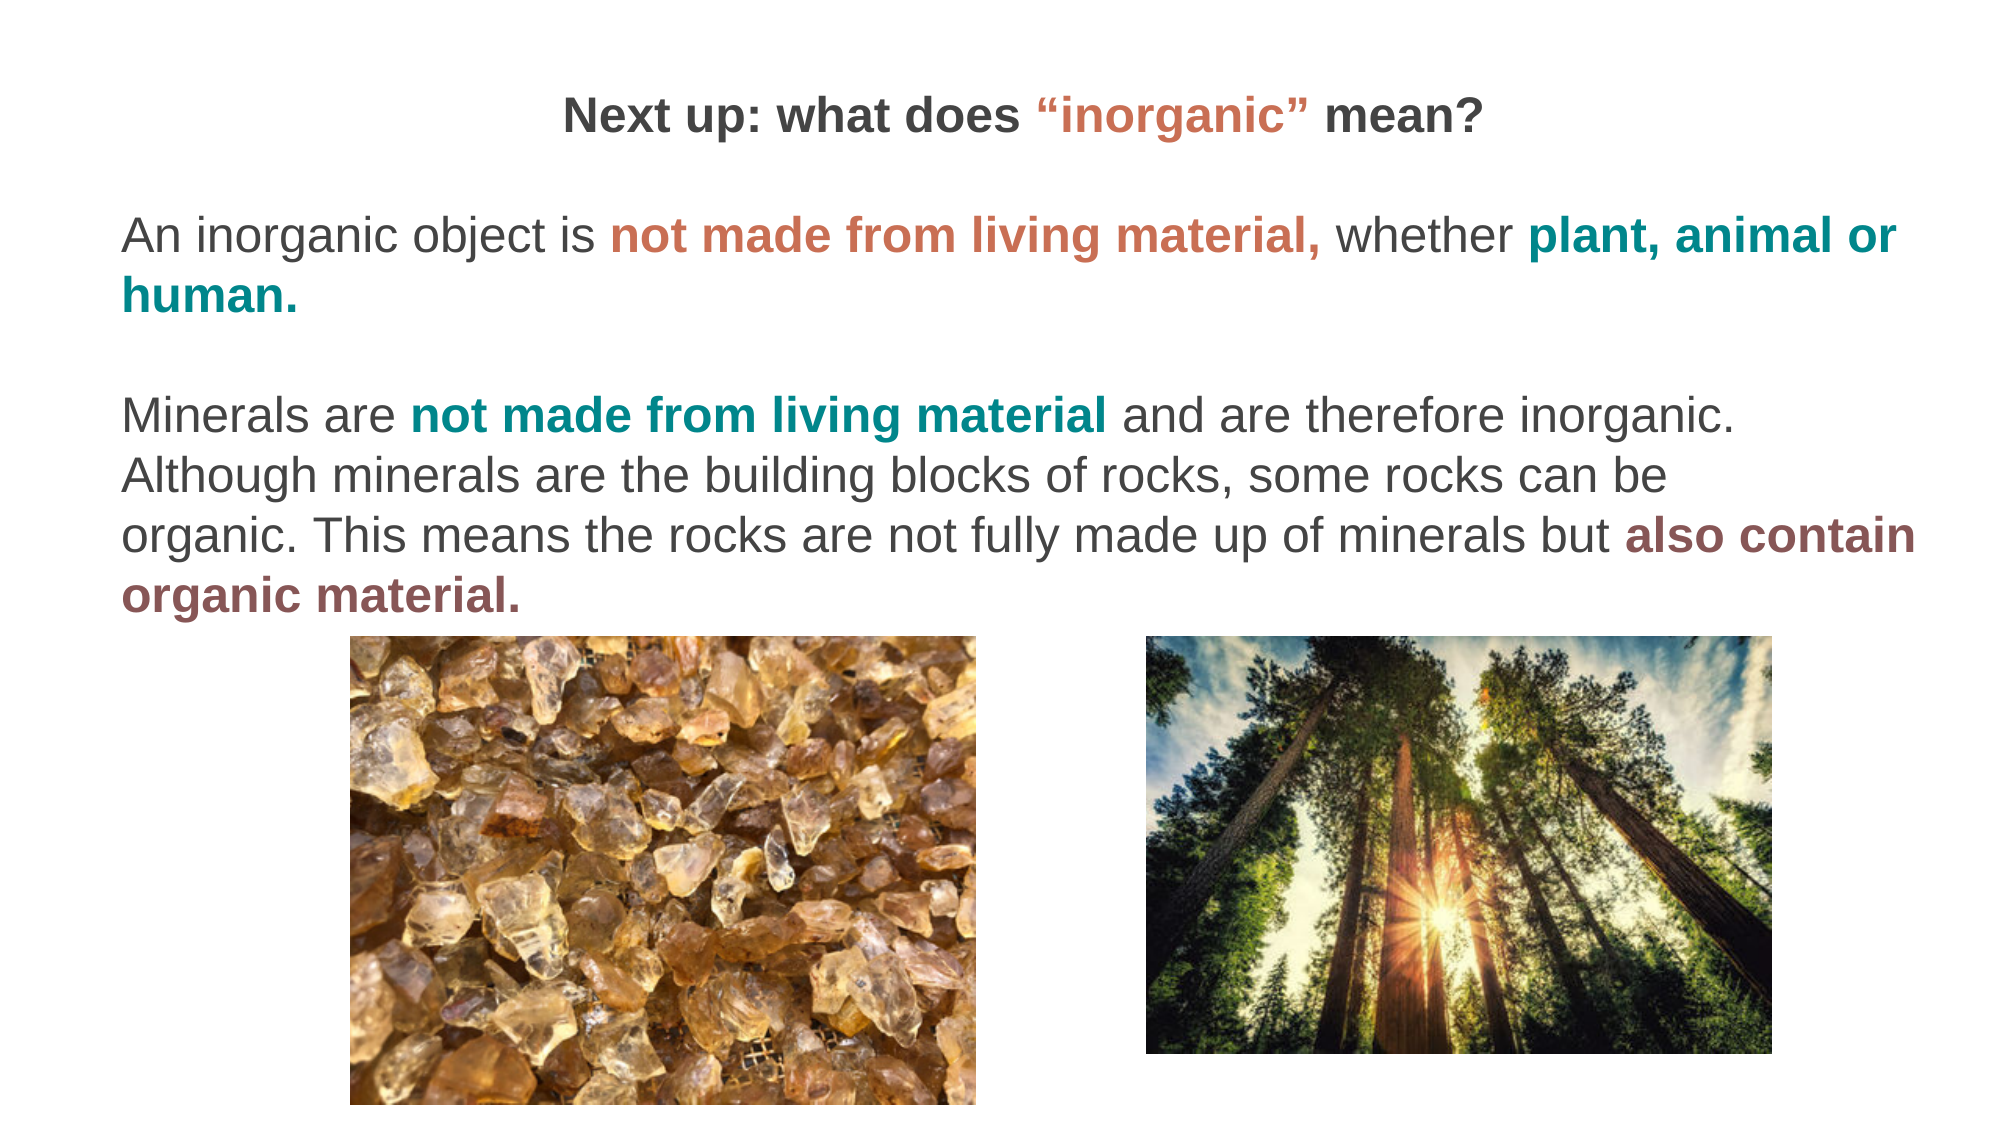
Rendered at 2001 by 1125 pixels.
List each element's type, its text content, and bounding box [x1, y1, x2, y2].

text_box Next up: what does “inorganic” mean? An inorganic object is not made from living material, whether plant, animal or human. Minerals are not made from living material and are therefore inorganic. Although minerals are the building blocks of rocks, some rocks can be organic. This means the rocks are not fully made up of minerals but also contain organic material. [106, 75, 1942, 631]
picture [1146, 635, 1772, 1054]
picture [350, 635, 976, 1105]
